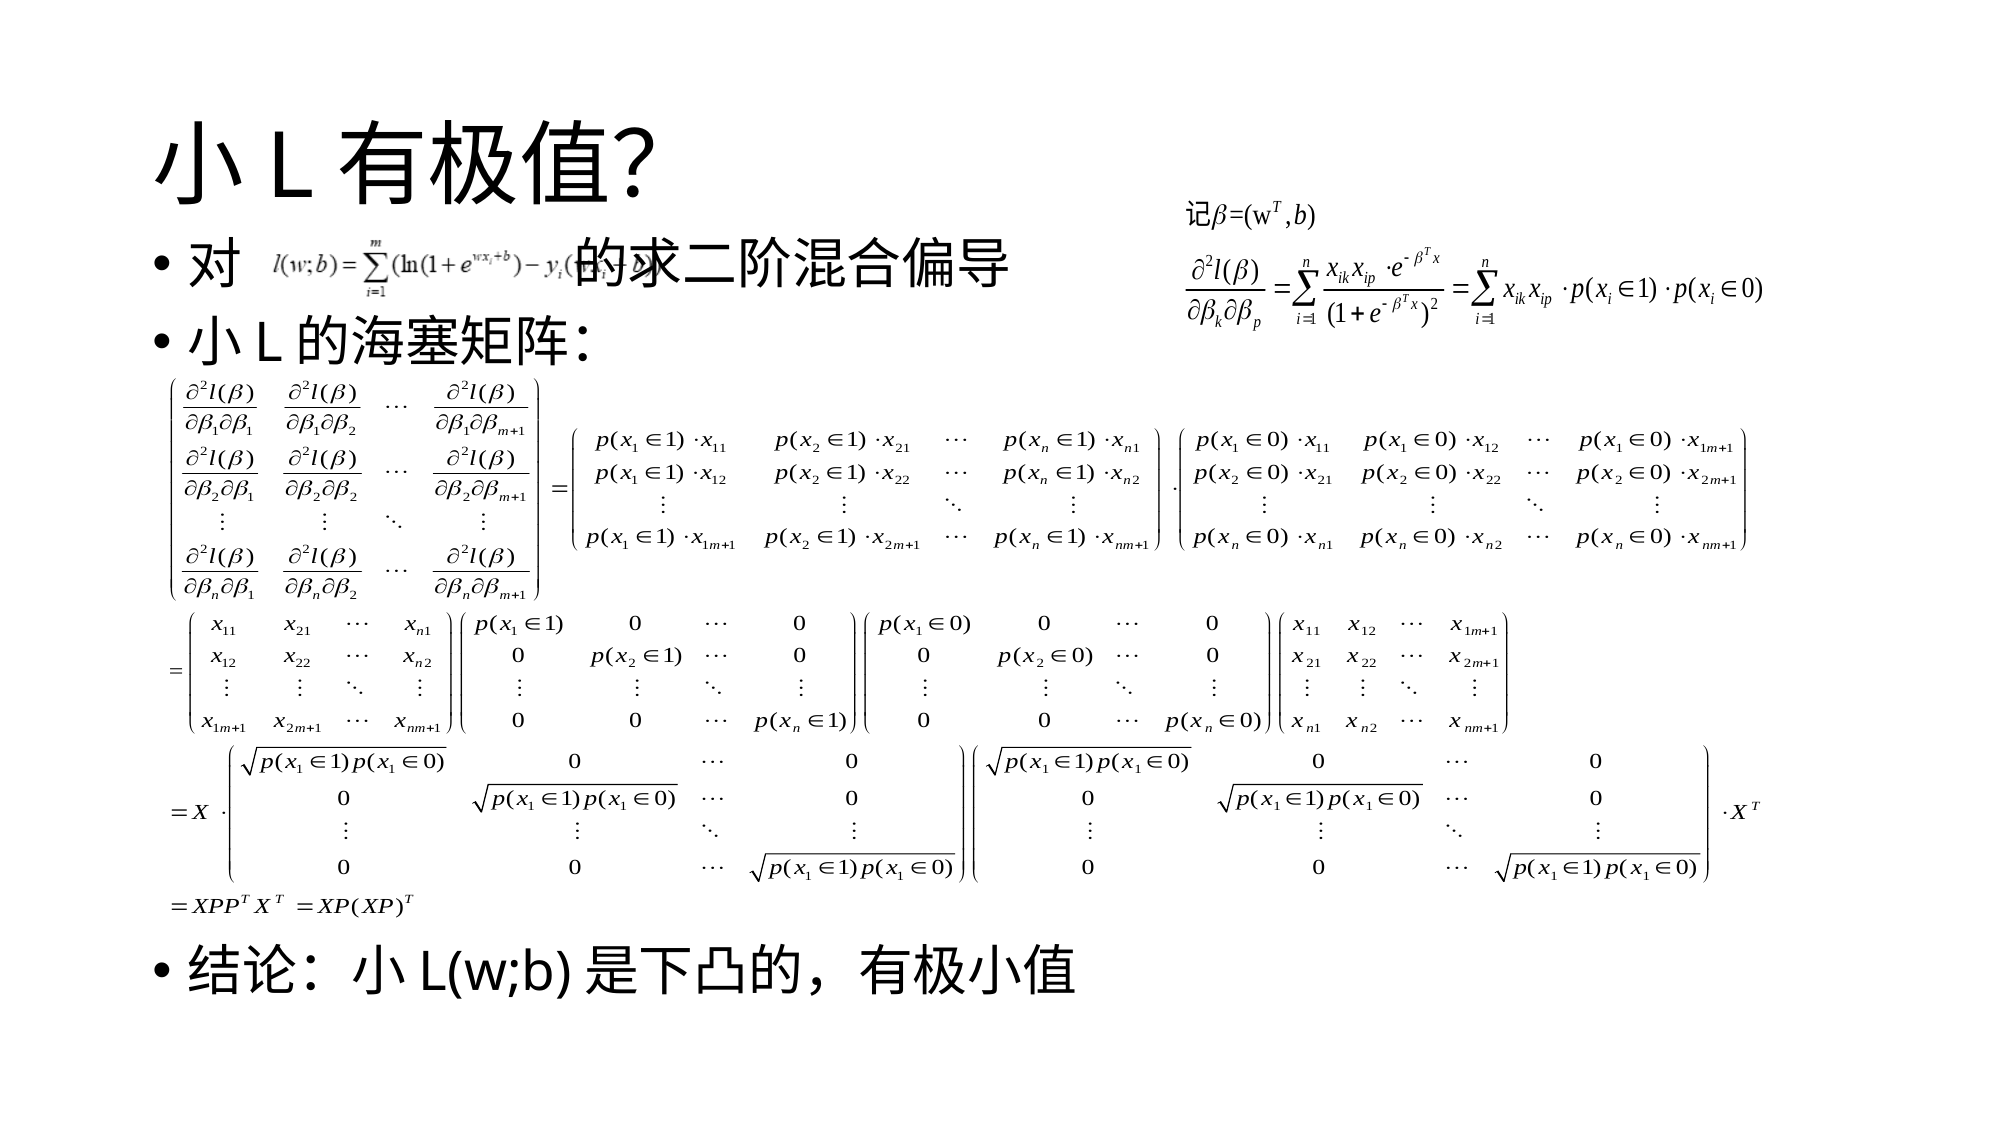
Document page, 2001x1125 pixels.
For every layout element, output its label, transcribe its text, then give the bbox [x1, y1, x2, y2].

picture [165, 373, 1768, 924]
title 小L有极值？ [137, 59, 1863, 228]
picture [1181, 192, 1768, 338]
list 对 的求二阶混合偏导 小L的海塞矩阵： 结论：小L(w;b)是下凸的，有极小值 [137, 228, 1863, 1014]
picture [268, 228, 666, 302]
